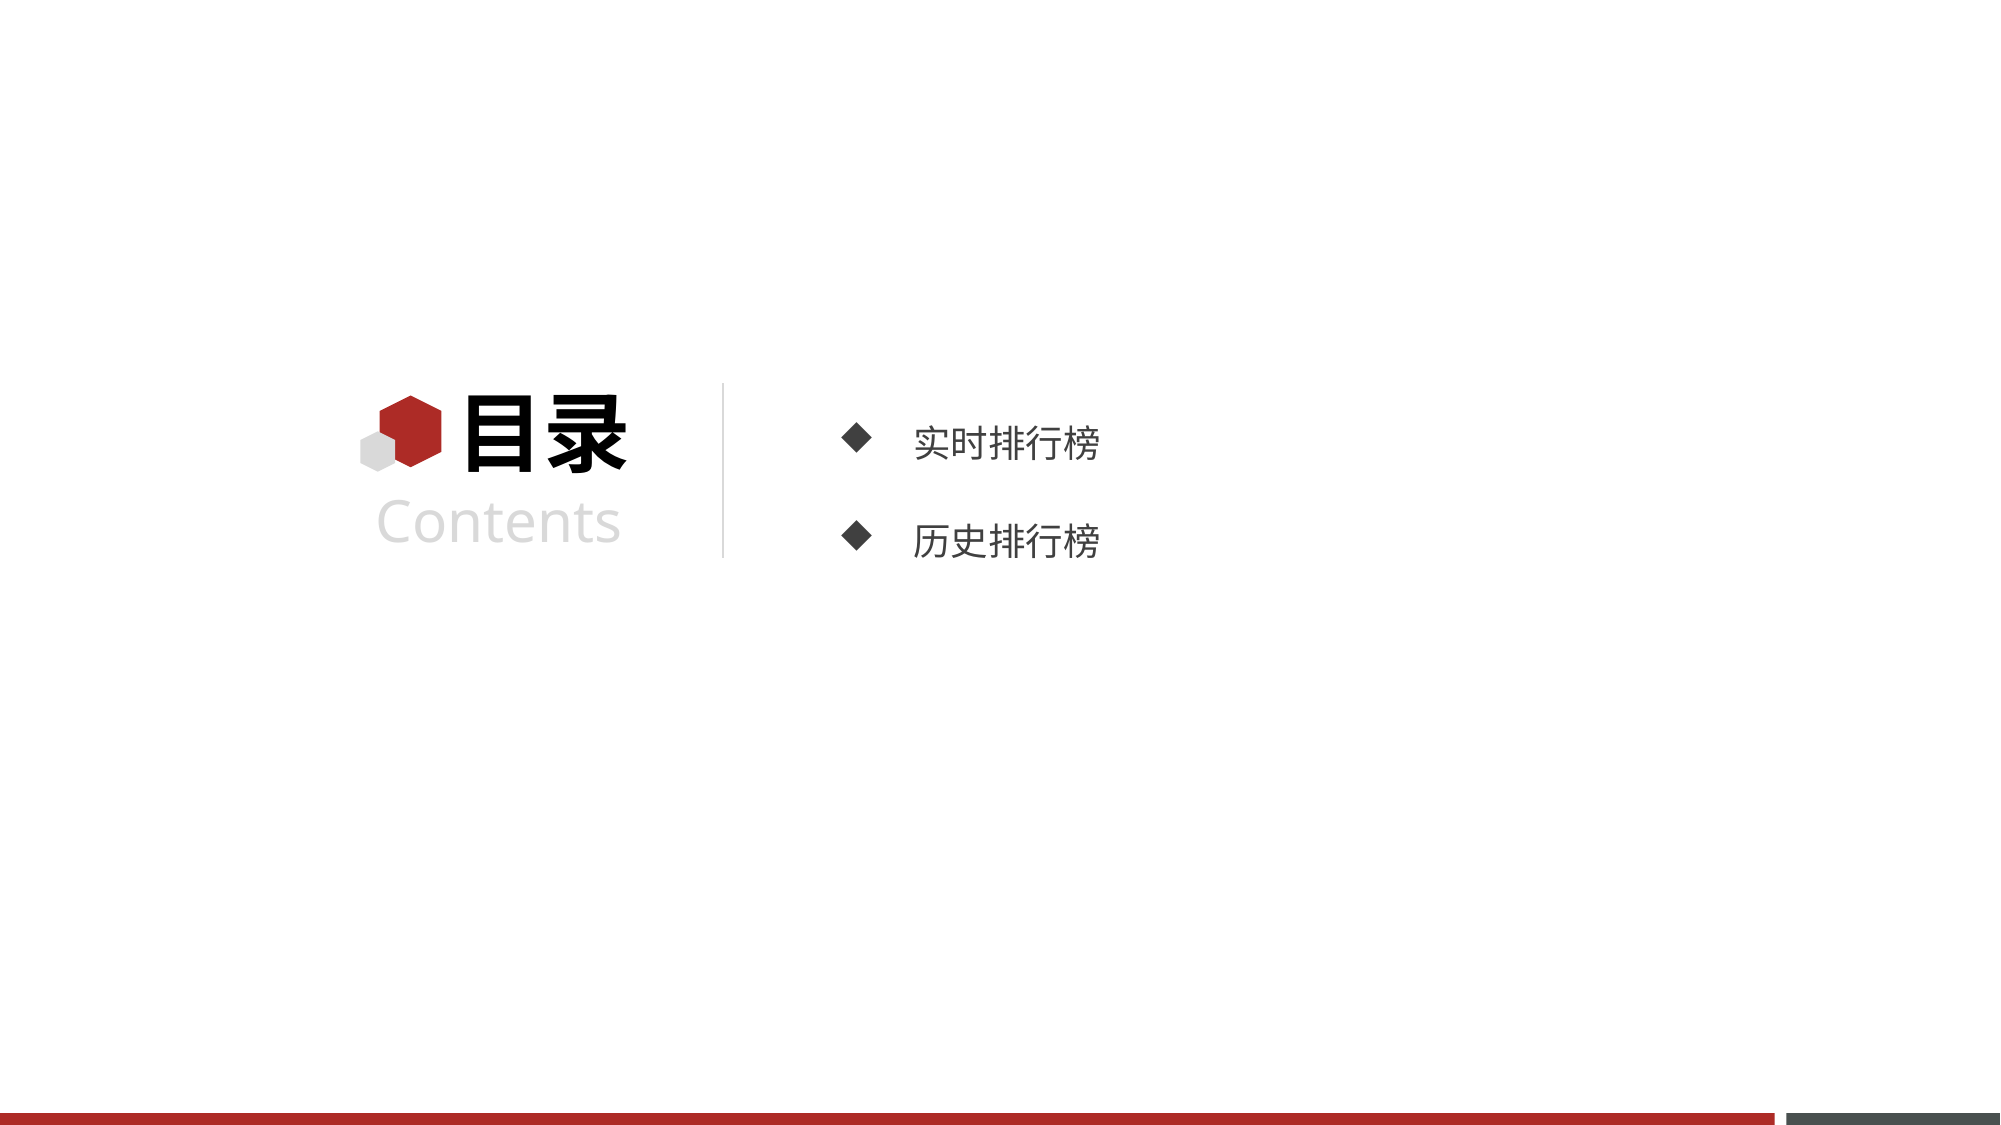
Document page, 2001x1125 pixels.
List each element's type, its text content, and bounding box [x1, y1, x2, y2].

list 实时排行榜 历史排行榜 [823, 105, 1804, 833]
